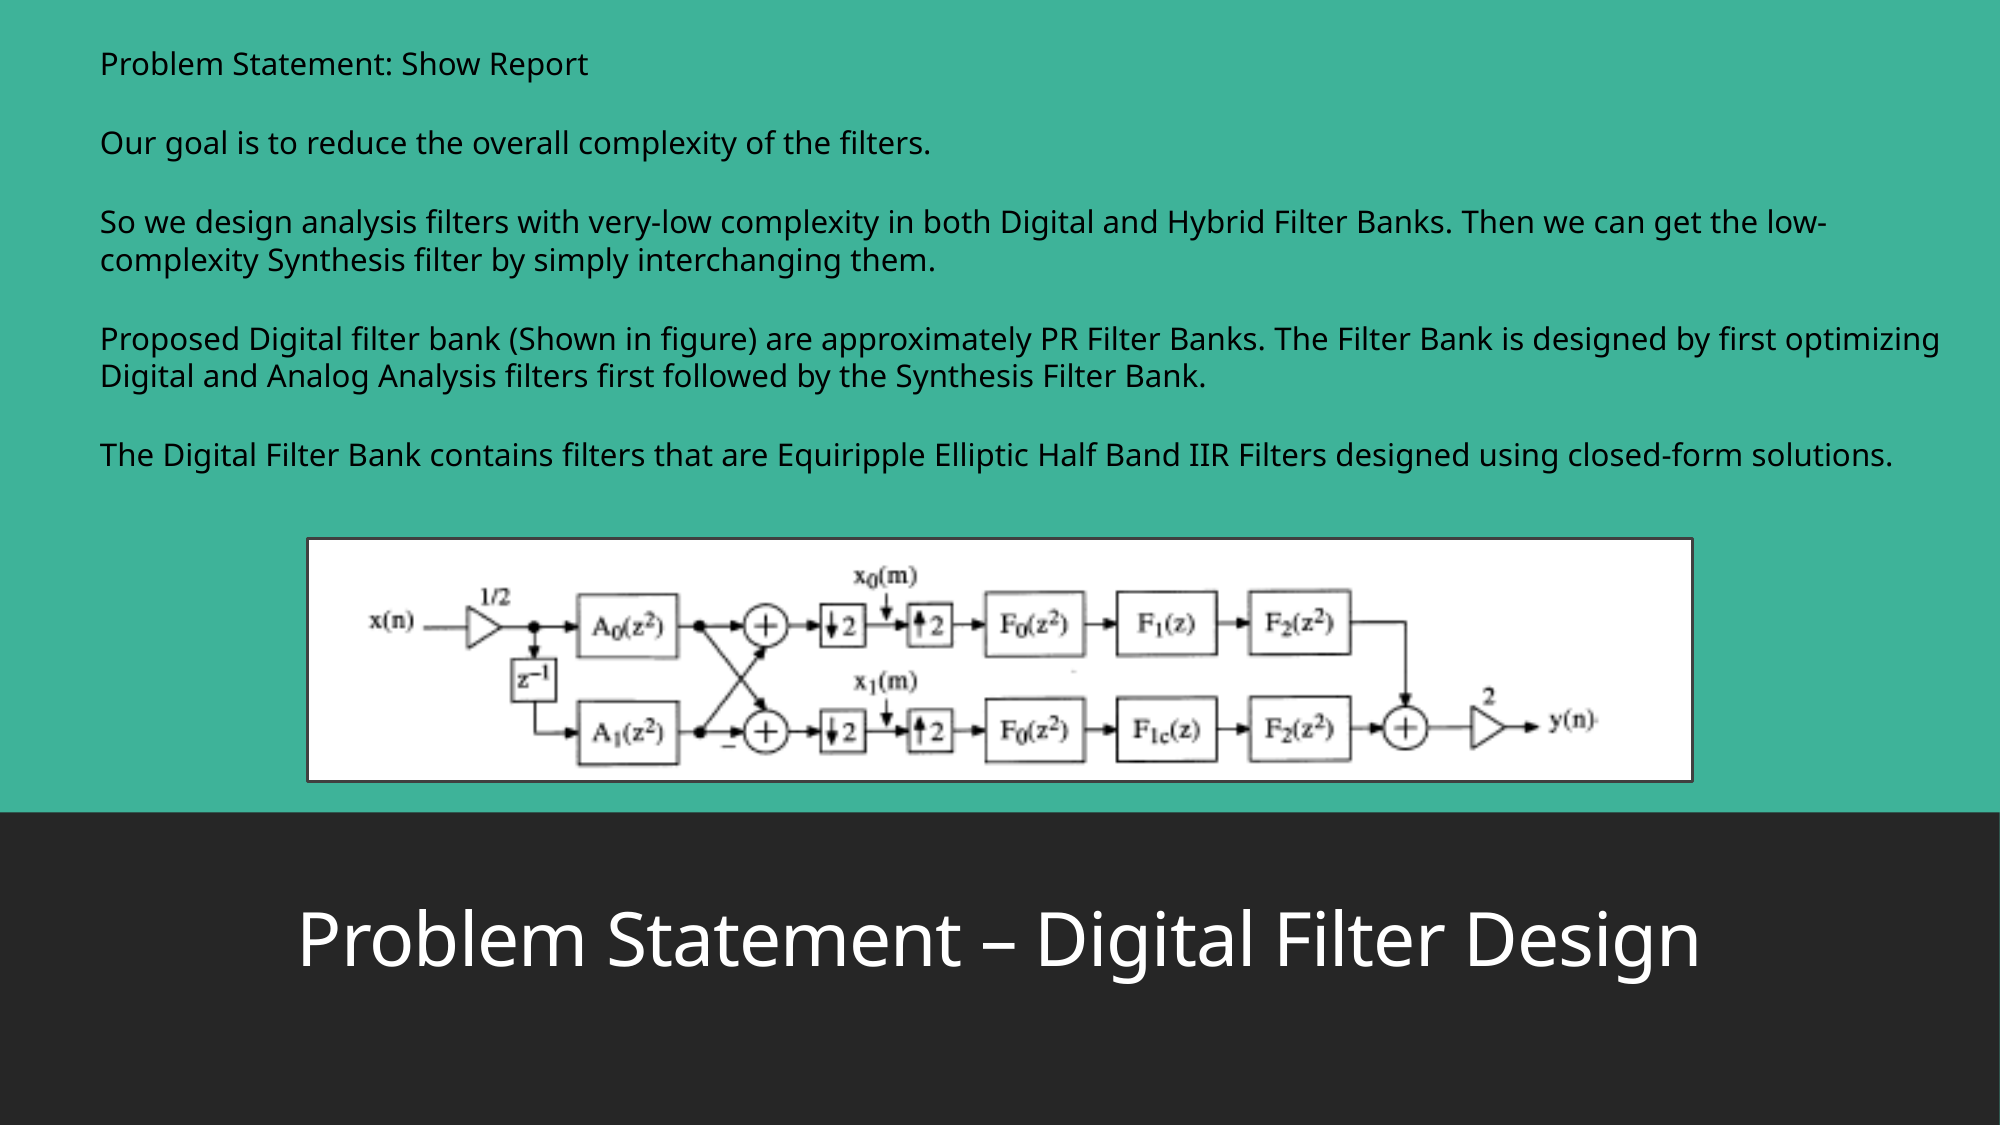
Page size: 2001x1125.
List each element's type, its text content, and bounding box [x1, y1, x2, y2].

text_box [0, 811, 2000, 1125]
title Problem Statement – Digital Filter Design [174, 854, 1825, 1031]
picture [308, 539, 1692, 781]
list Problem Statement: Show Report Our goal is to reduce the overall complexity of the filters. So we design analysis filters with very-low complexity in both Digital and Hybrid Filter Banks. Then we can get the low-complexity Synthesis filter by simply interchanging them. Proposed Digital filter bank (Shown in figure) are approximately PR Filter Banks. The Filter Bank is designed by first optimizing Digital and Analog Analysis filters first followed by the Synthesis Filter Bank. The Digital Filter Bank contains filters that are Equiripple Elliptic Half Band IIR Filters designed using closed-form solutions. [84, 36, 1962, 748]
text_box [0, 0, 2000, 811]
